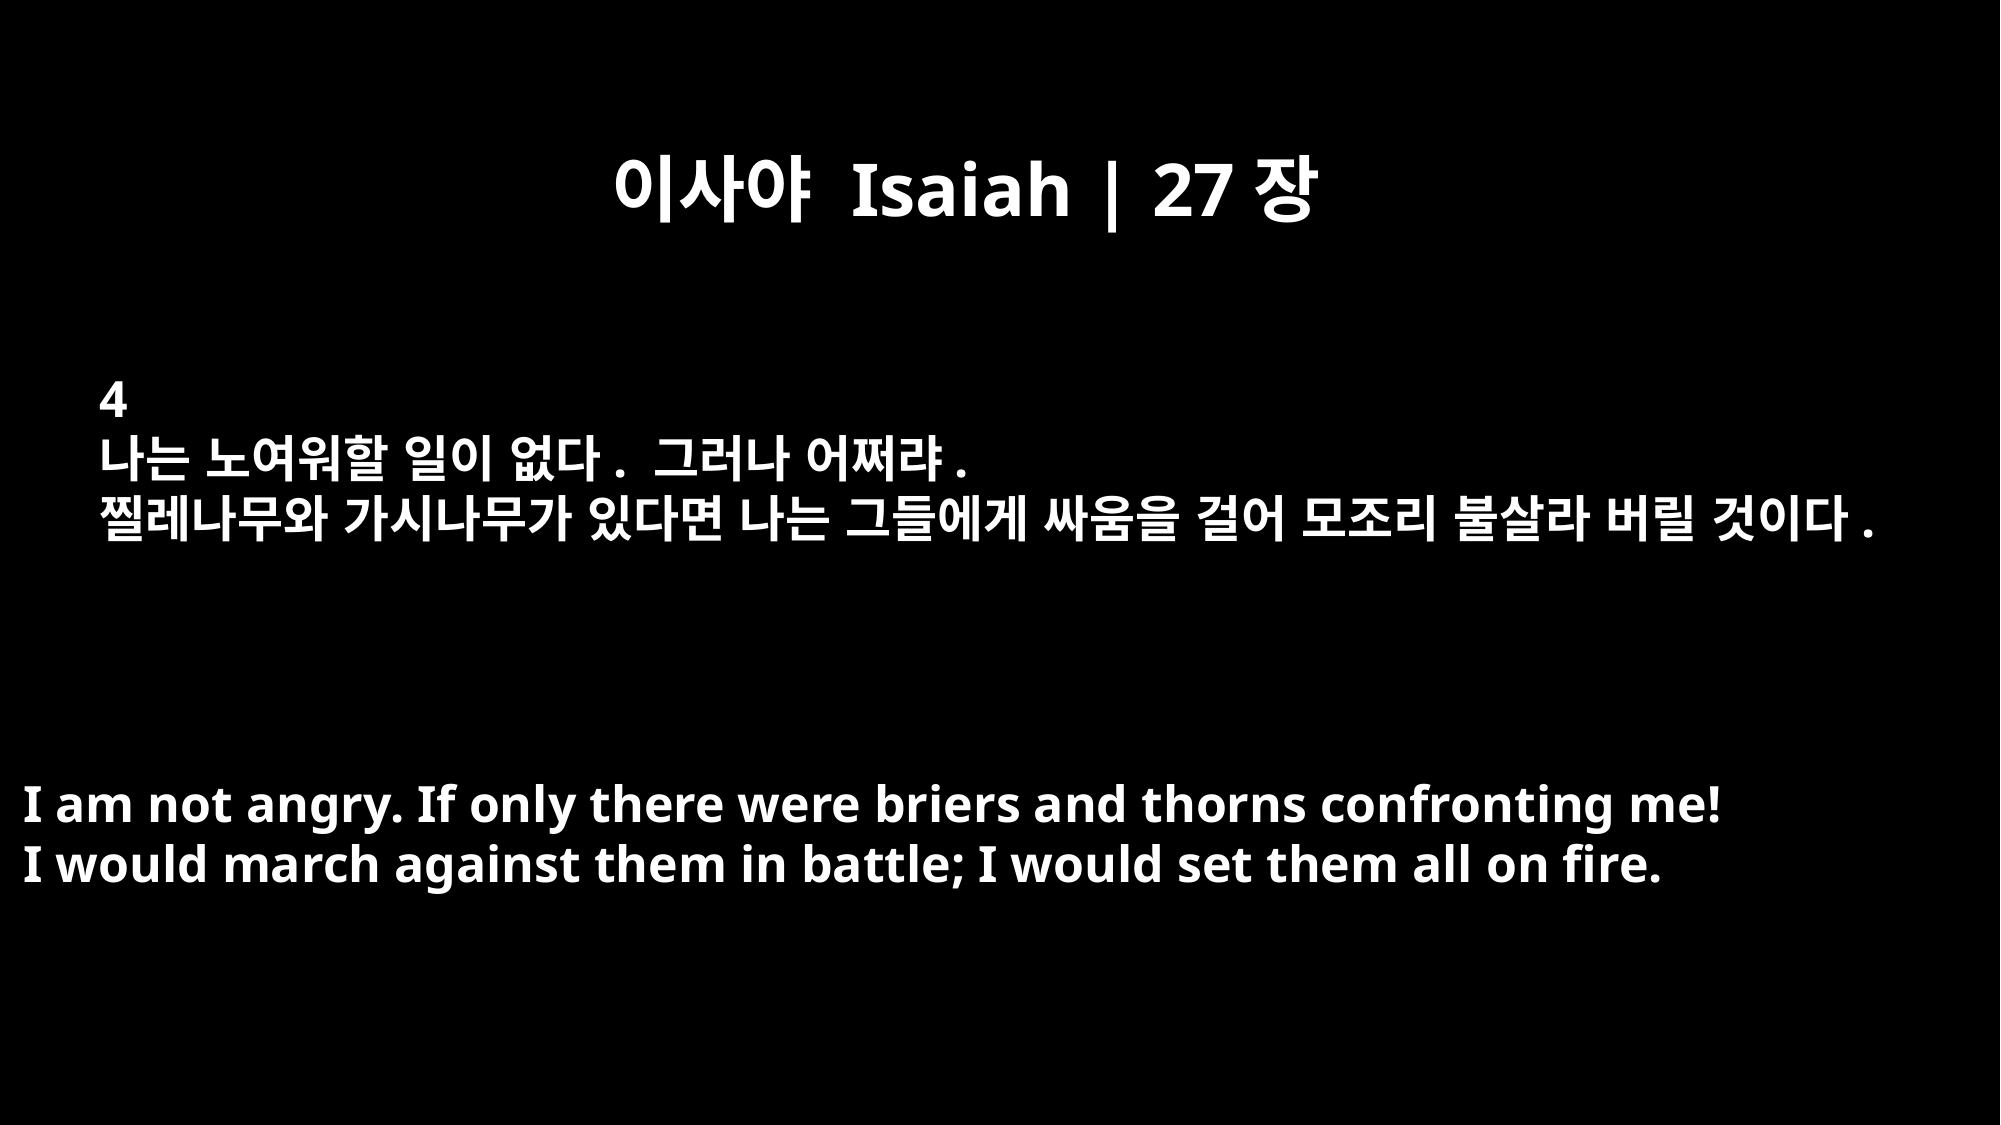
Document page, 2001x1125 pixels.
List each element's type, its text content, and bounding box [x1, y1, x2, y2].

text_box 이사야 Isaiah | 27장 [596, 136, 1336, 239]
text_box I am not angry. If only there were briers and thorns confronting me! I would march against them in battle; I would set them all on fire. [8, 764, 1737, 900]
text_box 4 나는 노여워할 일이 없다. 그러나 어쩌랴. 찔레나무와 가시나무가 있다면 나는 그들에게 싸움을 걸어 모조리 불살라 버릴 것이다. [85, 359, 1892, 555]
